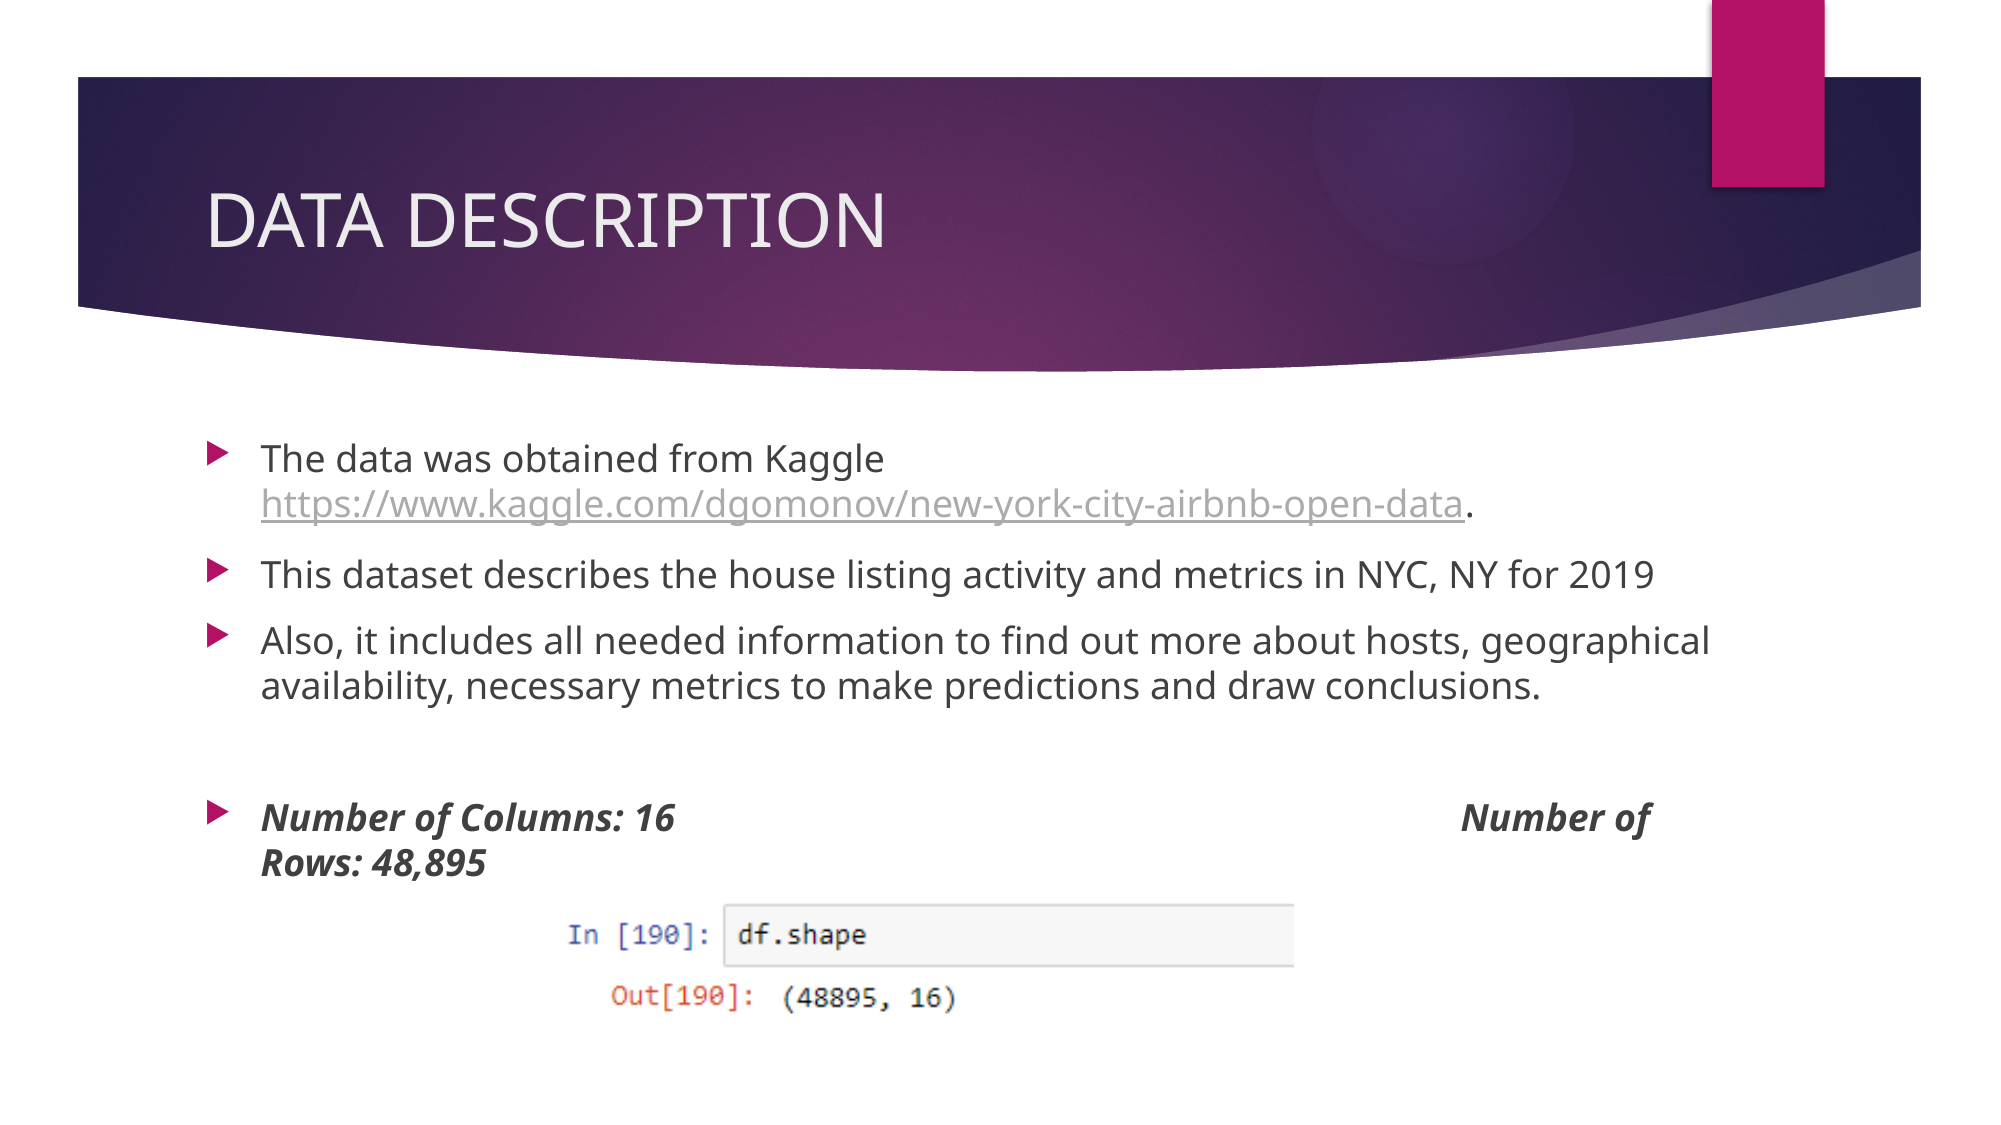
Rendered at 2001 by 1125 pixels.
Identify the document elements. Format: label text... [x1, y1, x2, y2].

title DATA DESCRIPTION [189, 159, 1627, 276]
picture [554, 870, 1294, 1060]
list The data was obtained from Kaggle https://www.kaggle.com/dgomonov/new-york-city-airbnb-open-data. This dataset describes the house listing activity and metrics in NYC, NY for 2019 Also, it includes all needed information to find out more about hosts, geographical availability, necessary metrics to make predictions and draw conclusions. Number of Columns: 16 Number of Rows: 48,895 [189, 427, 1774, 1111]
